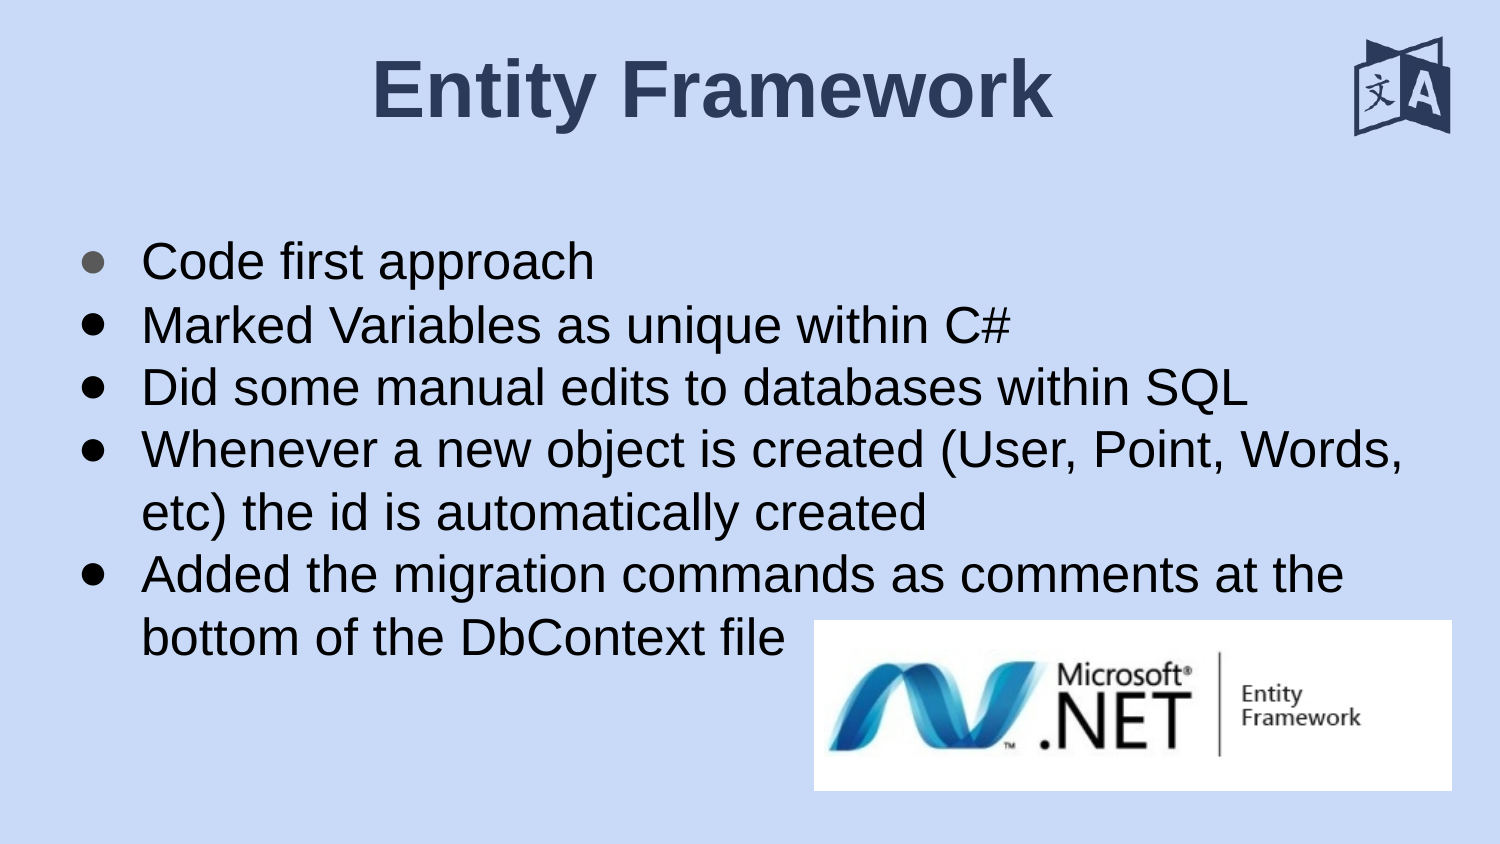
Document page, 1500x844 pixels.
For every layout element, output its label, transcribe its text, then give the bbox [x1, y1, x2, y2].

picture [1349, 34, 1452, 137]
text_box Entity Framework [75, 21, 1351, 149]
picture [814, 620, 1452, 792]
subtitle Code first approach Marked Variables as unique within C# Did some manual edits to databases within SQL Whenever a new object is created (User, Point, Words, etc) the id is automatically created Added the migration commands as comments at the bottom of the DbContext file [51, 219, 1449, 791]
